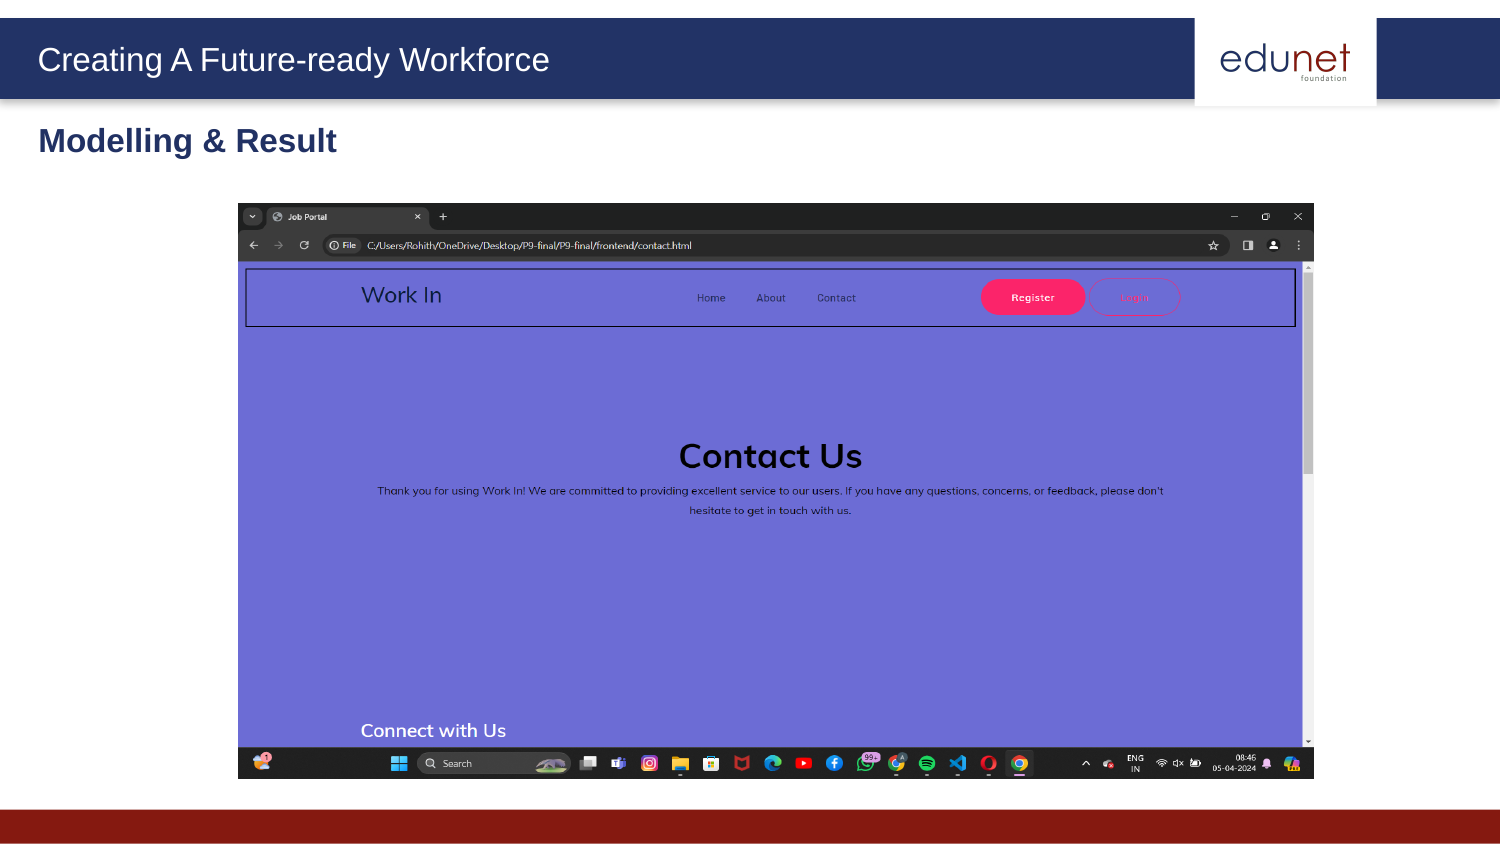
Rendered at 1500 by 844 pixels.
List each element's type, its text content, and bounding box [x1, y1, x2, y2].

picture [238, 203, 1314, 780]
picture [1215, 38, 1356, 86]
text_box Modelling & Result [23, 112, 750, 167]
